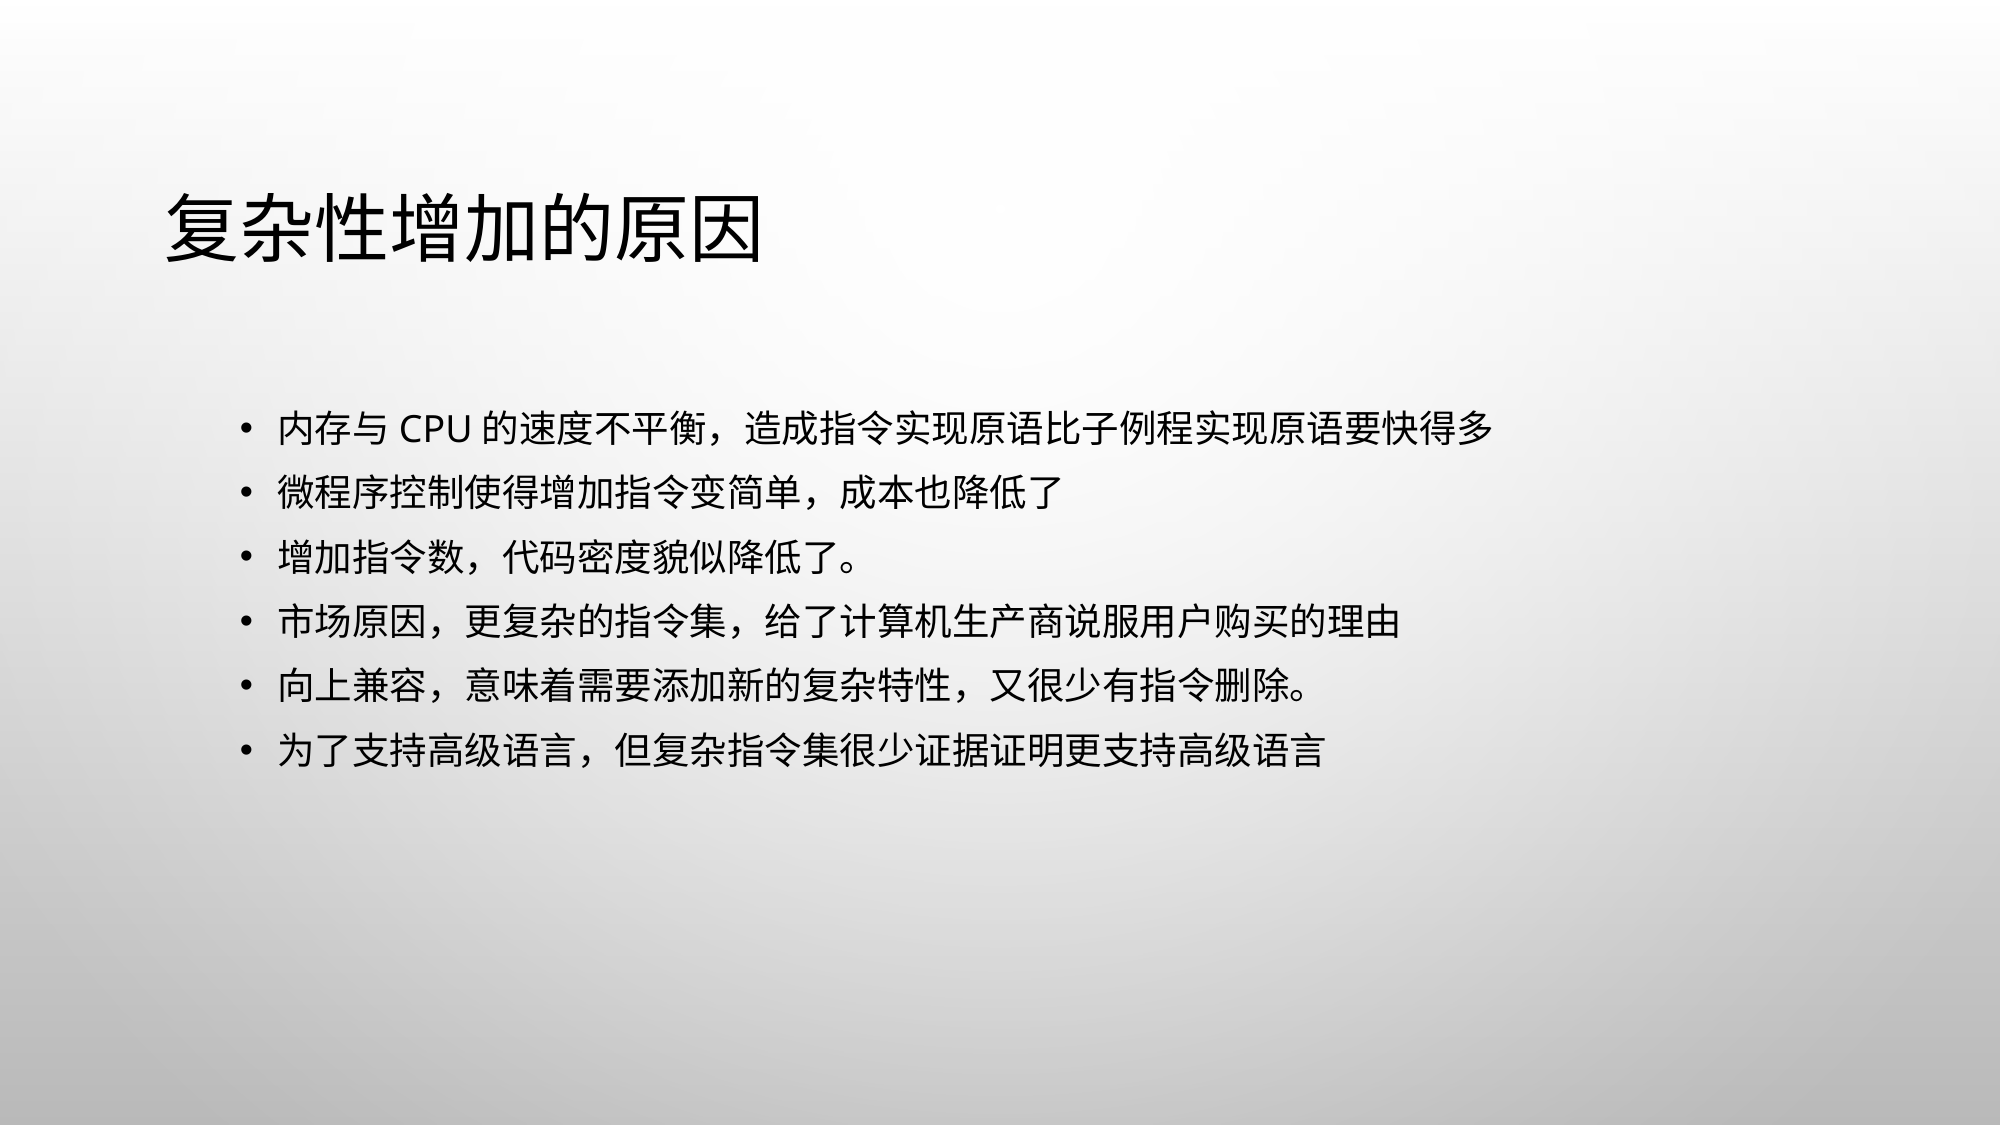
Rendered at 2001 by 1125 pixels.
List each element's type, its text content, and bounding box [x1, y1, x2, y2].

picture [0, 0, 2000, 1125]
title 复杂性增加的原因 [149, 101, 1851, 364]
list 内存与CPU的速度不平衡，造成指令实现原语比子例程实现原语要快得多 微程序控制使得增加指令变简单，成本也降低了 增加指令数，代码密度貌似降低了。 市场原因，更复杂的指令集，给了计算机生产商说服用户购买的理由 向上兼容，意味着需要添加新的复杂特性，又很少有指令删除。 为了支持高级语言，但复杂指令集很少证据证明更支持高级语言 [149, 388, 1851, 950]
